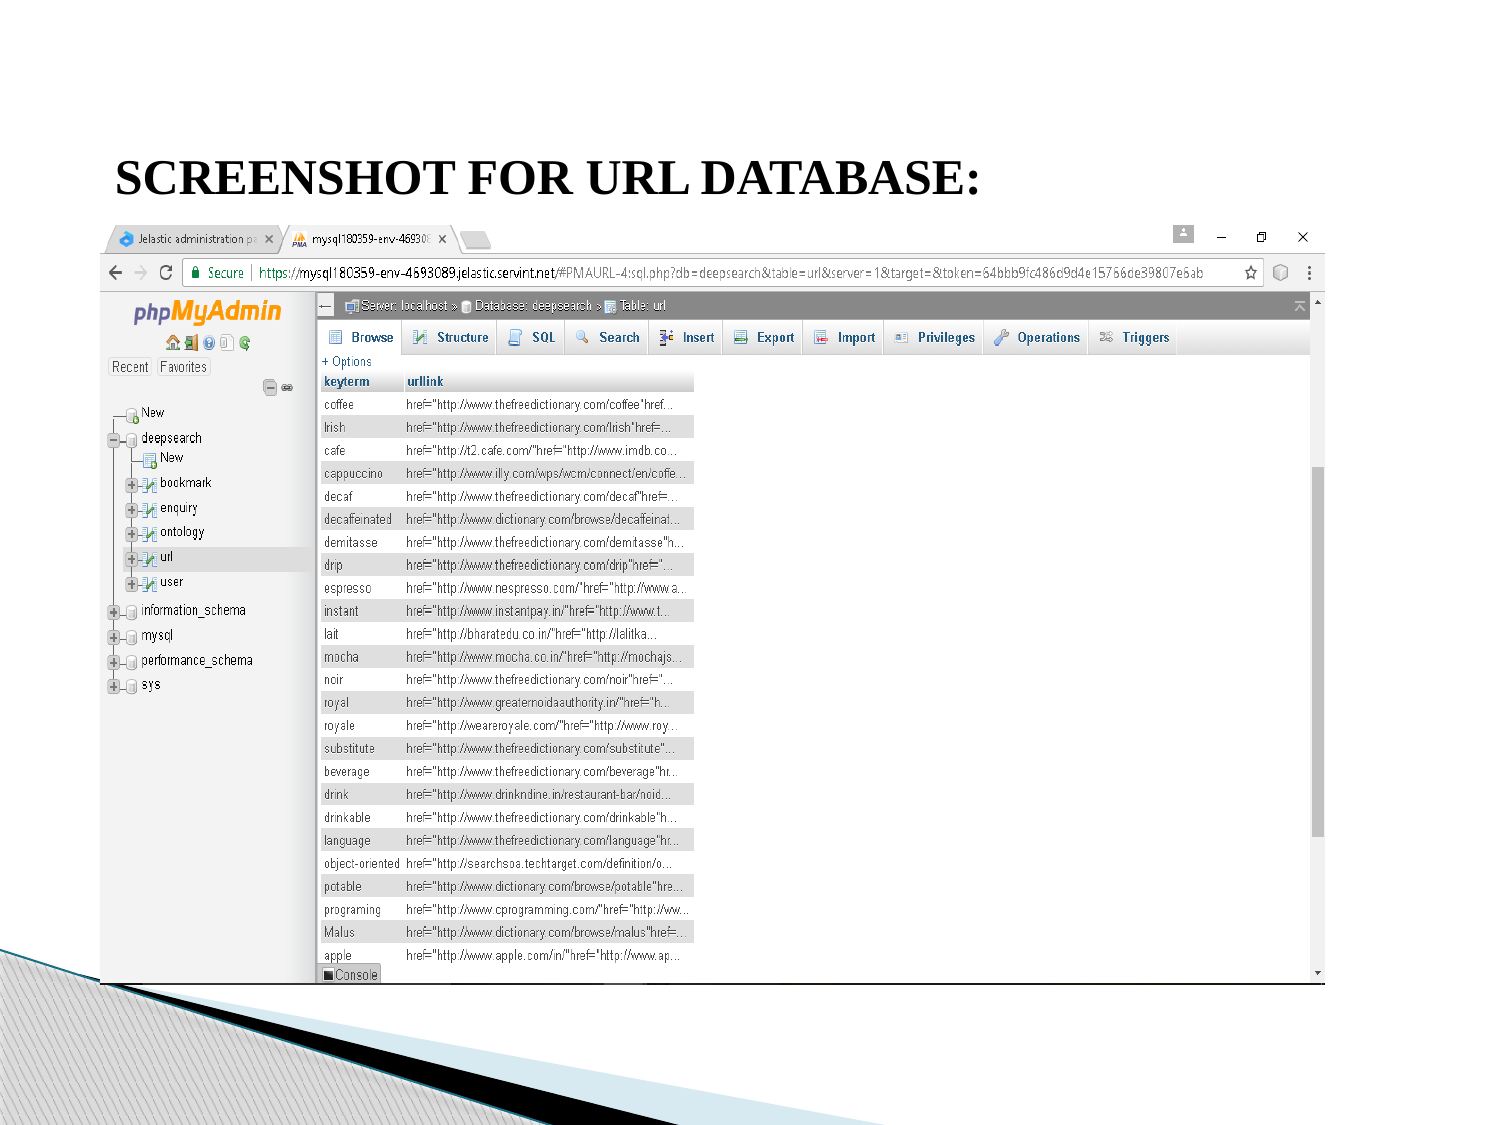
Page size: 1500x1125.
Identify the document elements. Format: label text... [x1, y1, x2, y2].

picture [99, 224, 1326, 985]
text_box SCREENSHOT FOR URL DATABASE: [99, 137, 1100, 213]
